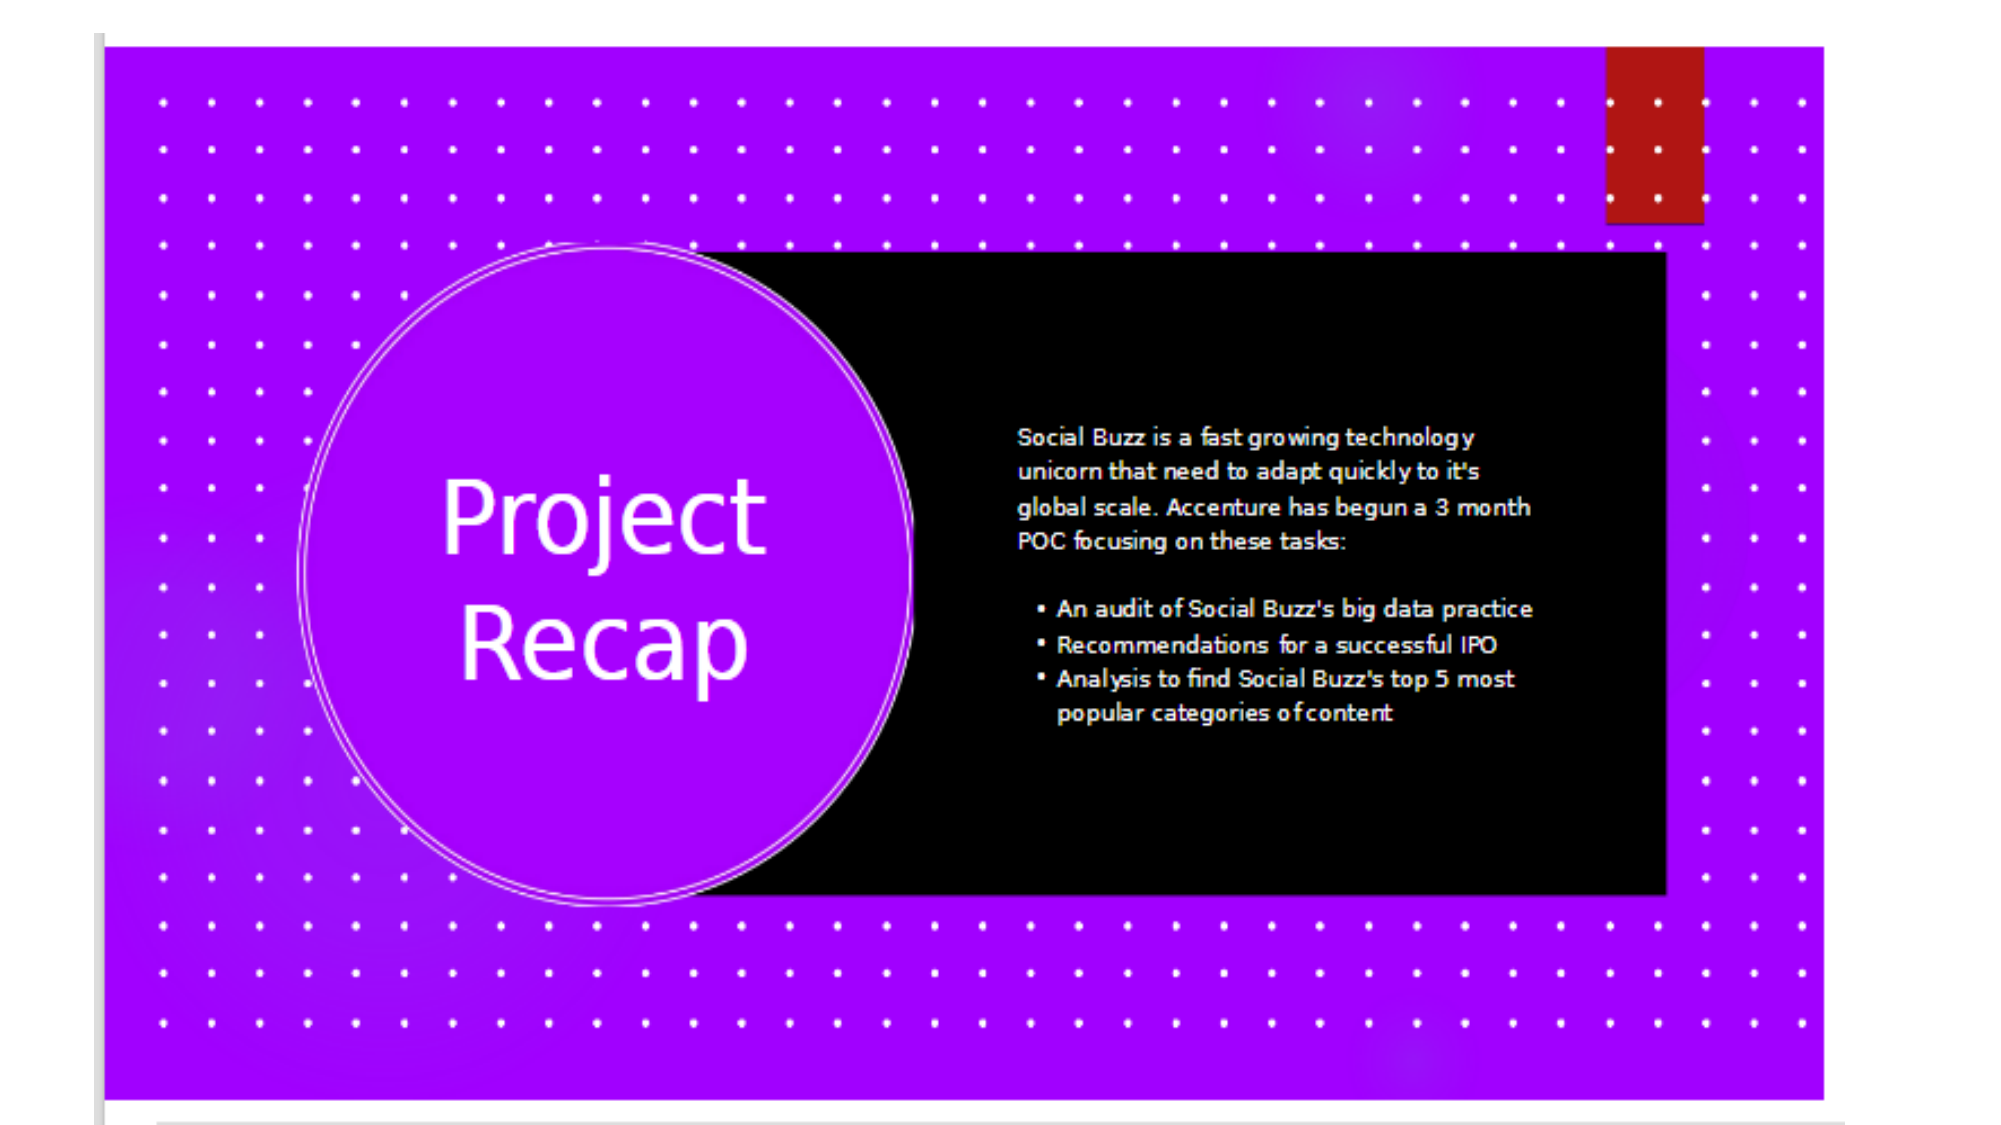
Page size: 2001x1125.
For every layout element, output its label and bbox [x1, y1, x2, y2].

picture [94, 33, 1845, 1125]
